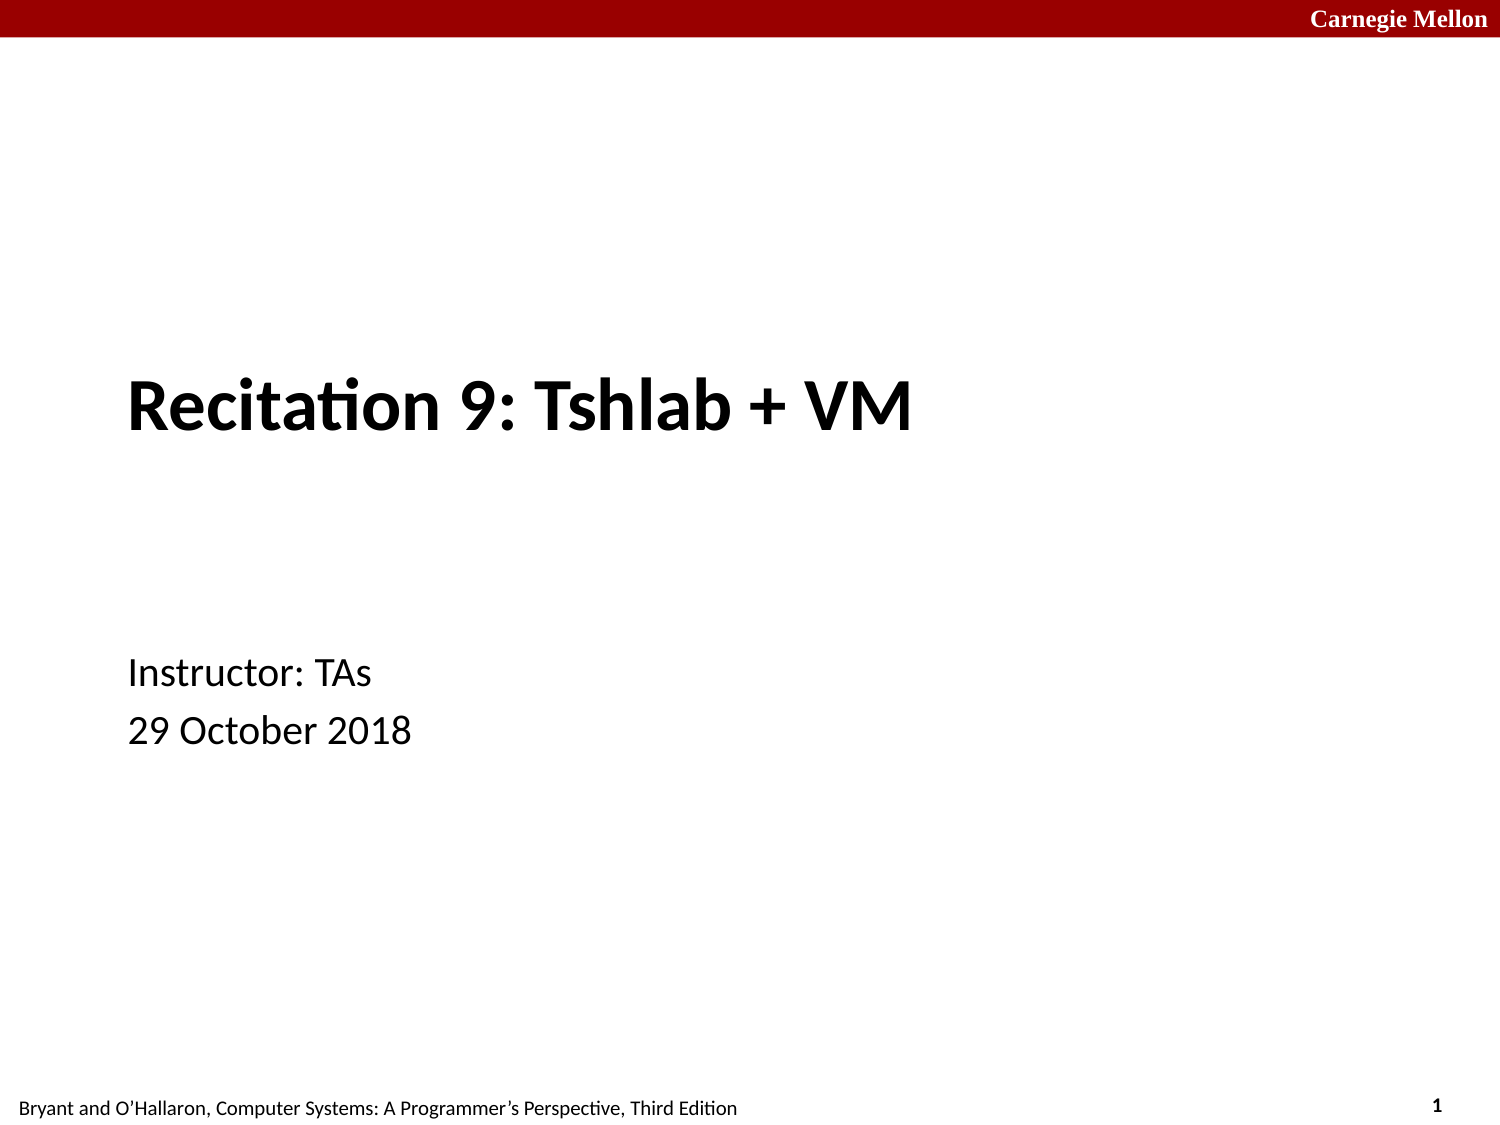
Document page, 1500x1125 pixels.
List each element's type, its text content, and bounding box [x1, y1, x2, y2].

title Recitation 9: Tshlab + VM [112, 279, 1388, 522]
subtitle Instructor: TAs 29 October 2018 [112, 637, 1373, 926]
